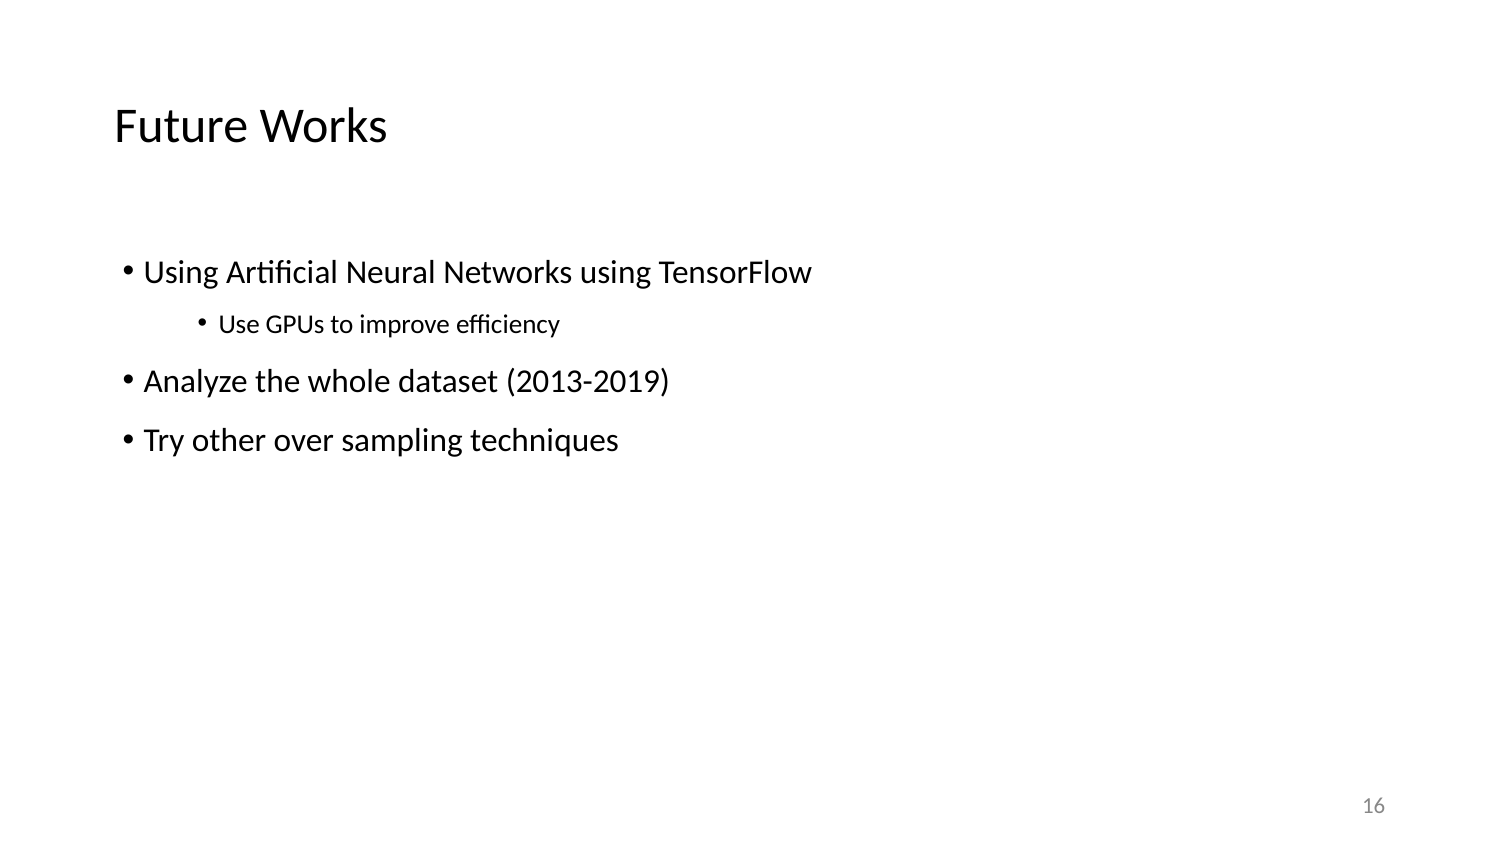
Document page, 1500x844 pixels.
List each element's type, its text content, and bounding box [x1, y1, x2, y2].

list Using Artificial Neural Networks using TensorFlow Use GPUs to improve efficiency Analyze the whole dataset (2013-2019) Try other over sampling techniques [103, 224, 1274, 760]
slide_number 16 [1059, 782, 1397, 827]
title Future Works [103, 44, 1397, 208]
